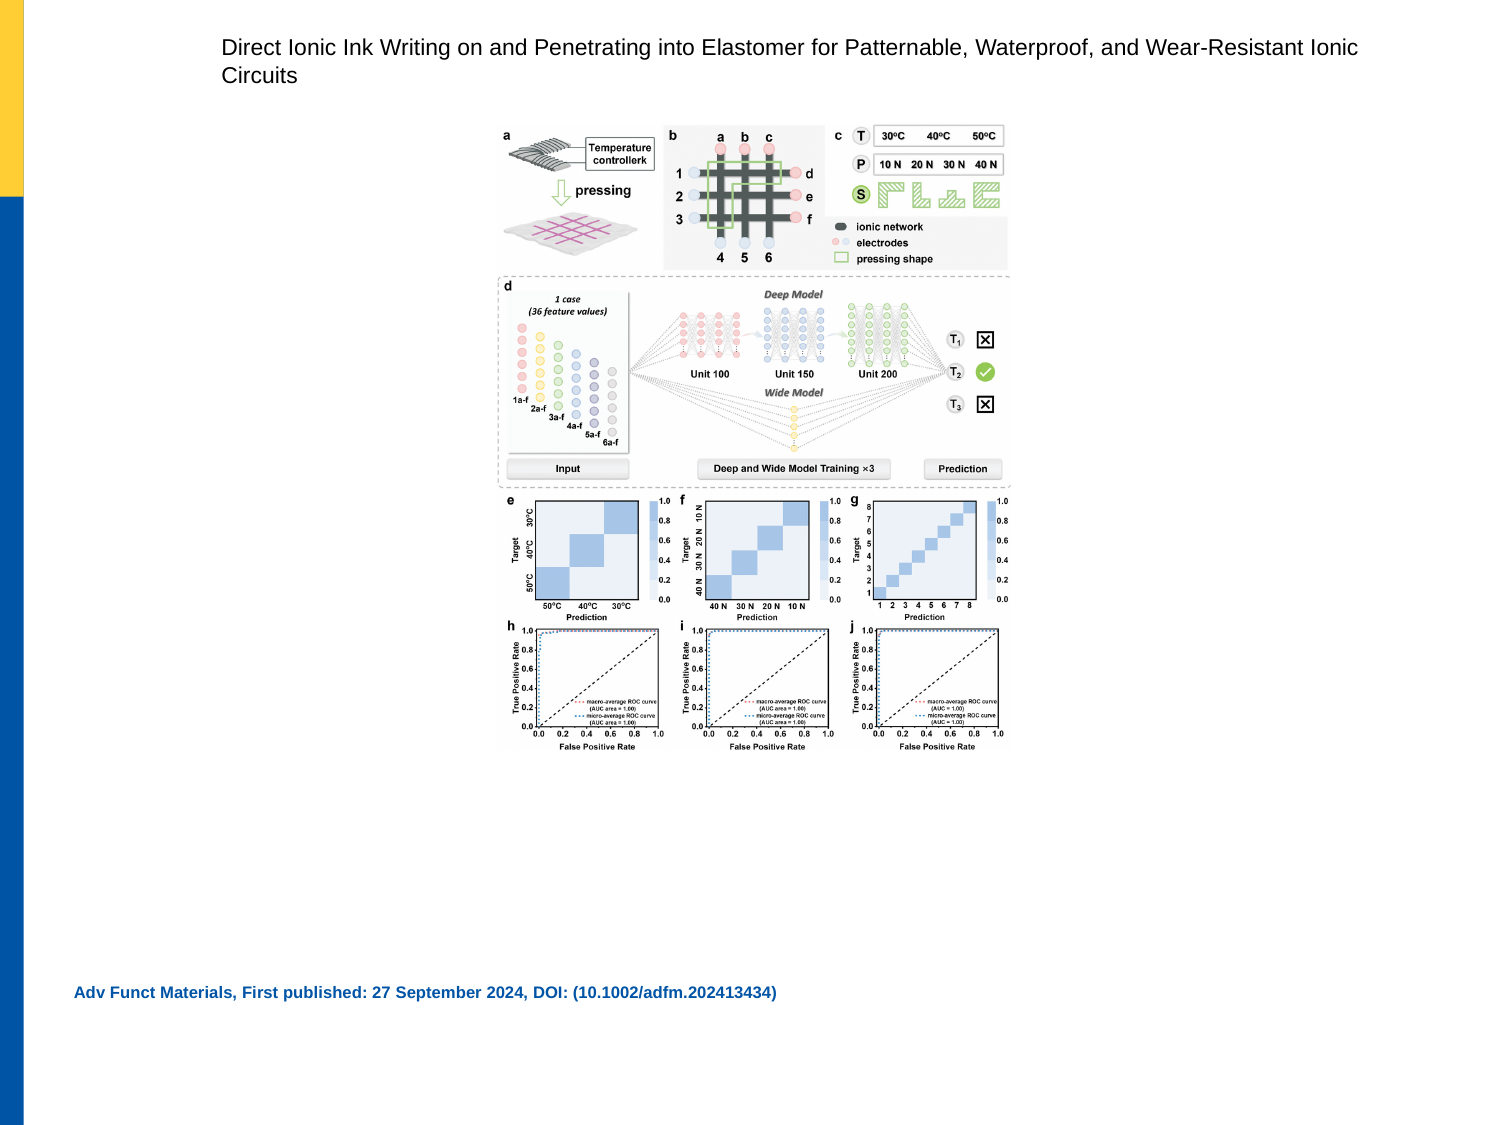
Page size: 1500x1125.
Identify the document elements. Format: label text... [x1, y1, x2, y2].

picture [497, 124, 1011, 751]
text_box Direct Ionic Ink Writing on and Penetrating into Elastomer for Patternable, Waterproof, and Wear‐Resistant Ionic Circuits [206, 24, 1388, 100]
text_box Adv Funct Materials, First published: 27 September 2024, DOI: (10.1002/adfm.202413434) [58, 974, 1477, 1049]
